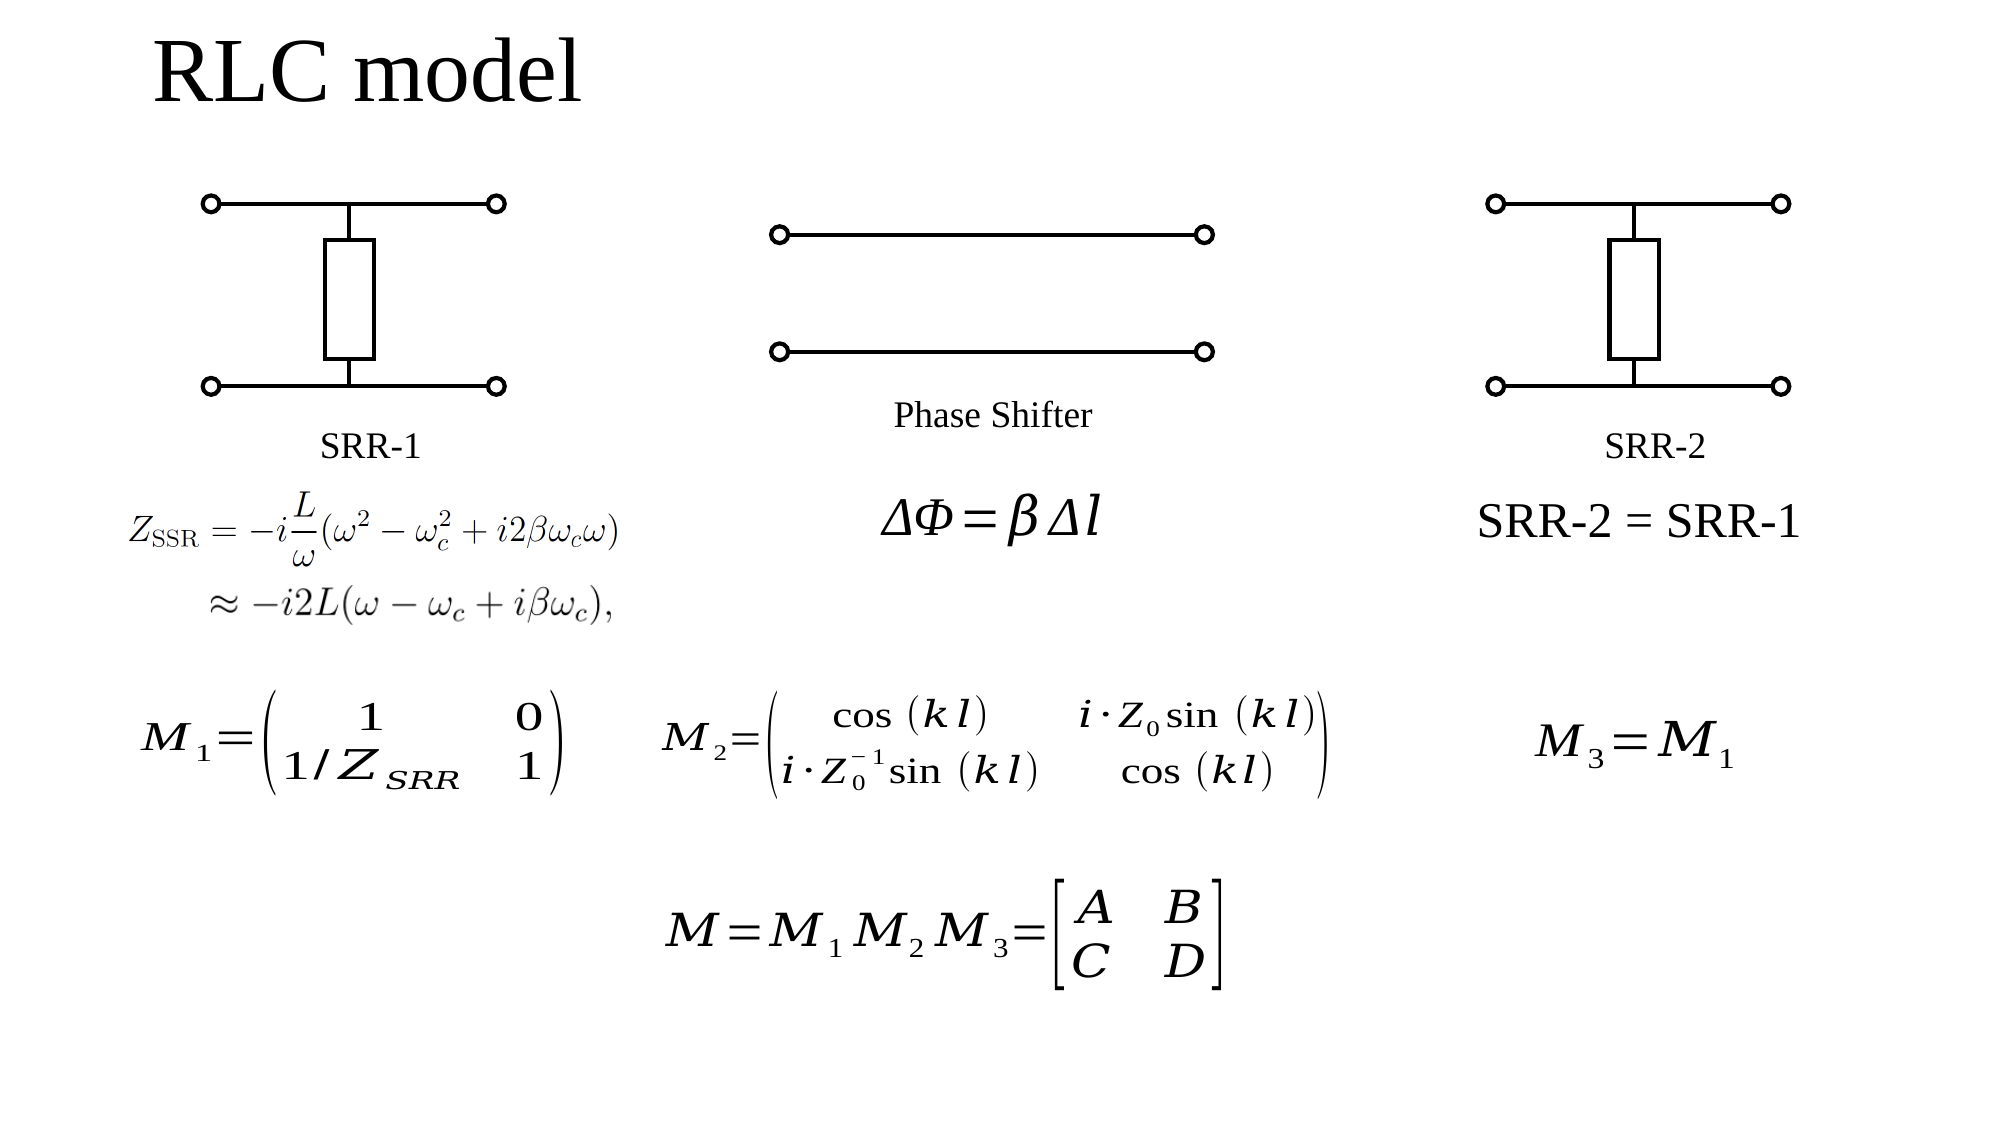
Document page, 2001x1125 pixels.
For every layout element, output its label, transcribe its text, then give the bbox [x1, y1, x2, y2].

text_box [1487, 195, 1790, 475]
title RLC model [137, 0, 1863, 144]
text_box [771, 226, 1213, 444]
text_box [202, 195, 505, 475]
picture [177, 581, 623, 645]
picture [117, 479, 623, 577]
text_box SRR-2 = SRR-1 [1476, 487, 1803, 548]
